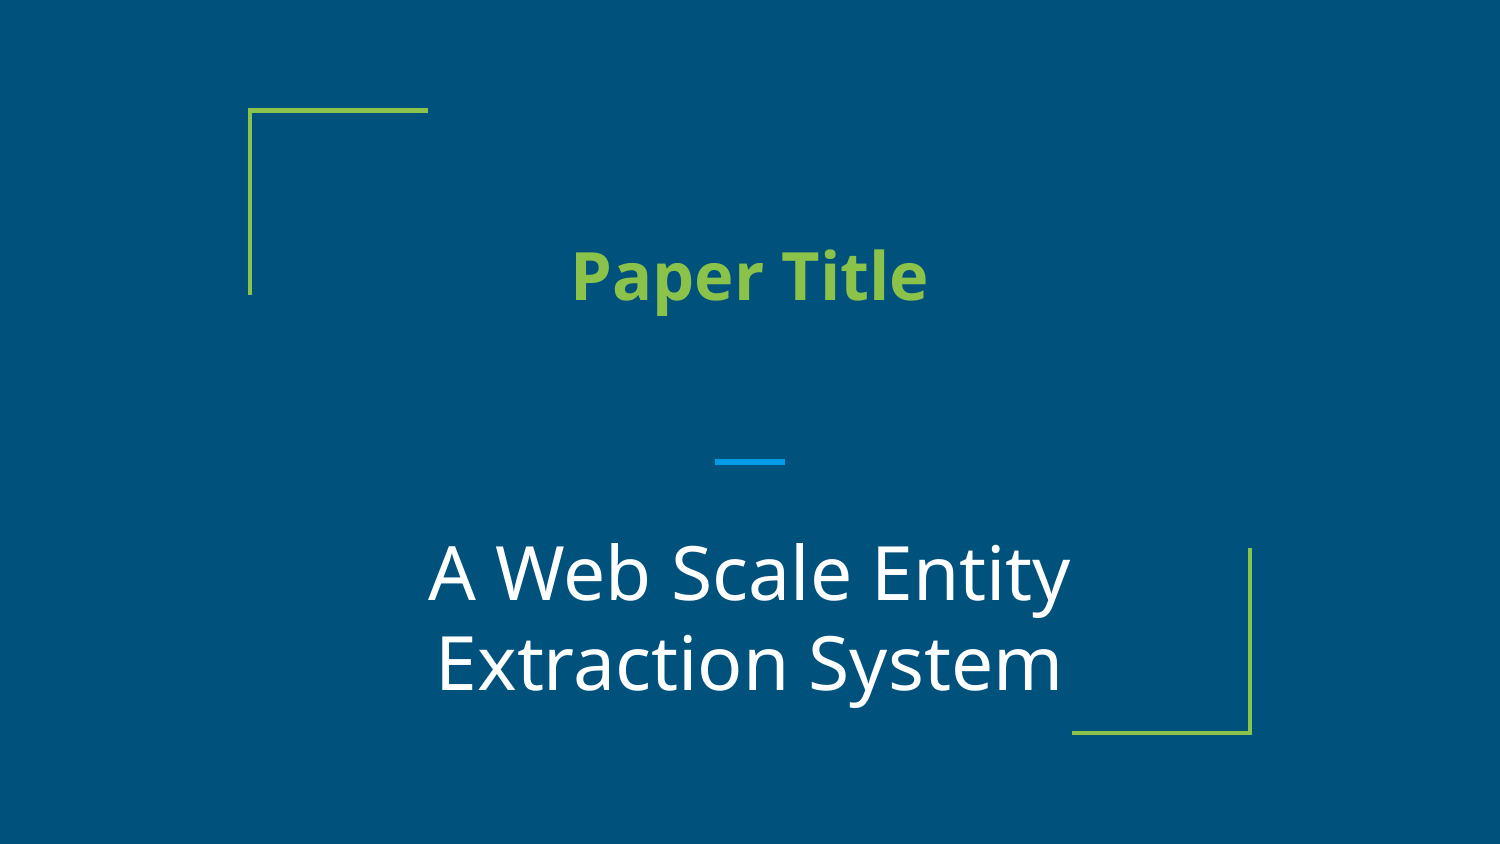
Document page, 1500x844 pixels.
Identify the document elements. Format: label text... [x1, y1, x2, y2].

title A Web Scale Entity Extraction System [252, 481, 1248, 721]
text_box Paper Title [504, 218, 996, 329]
